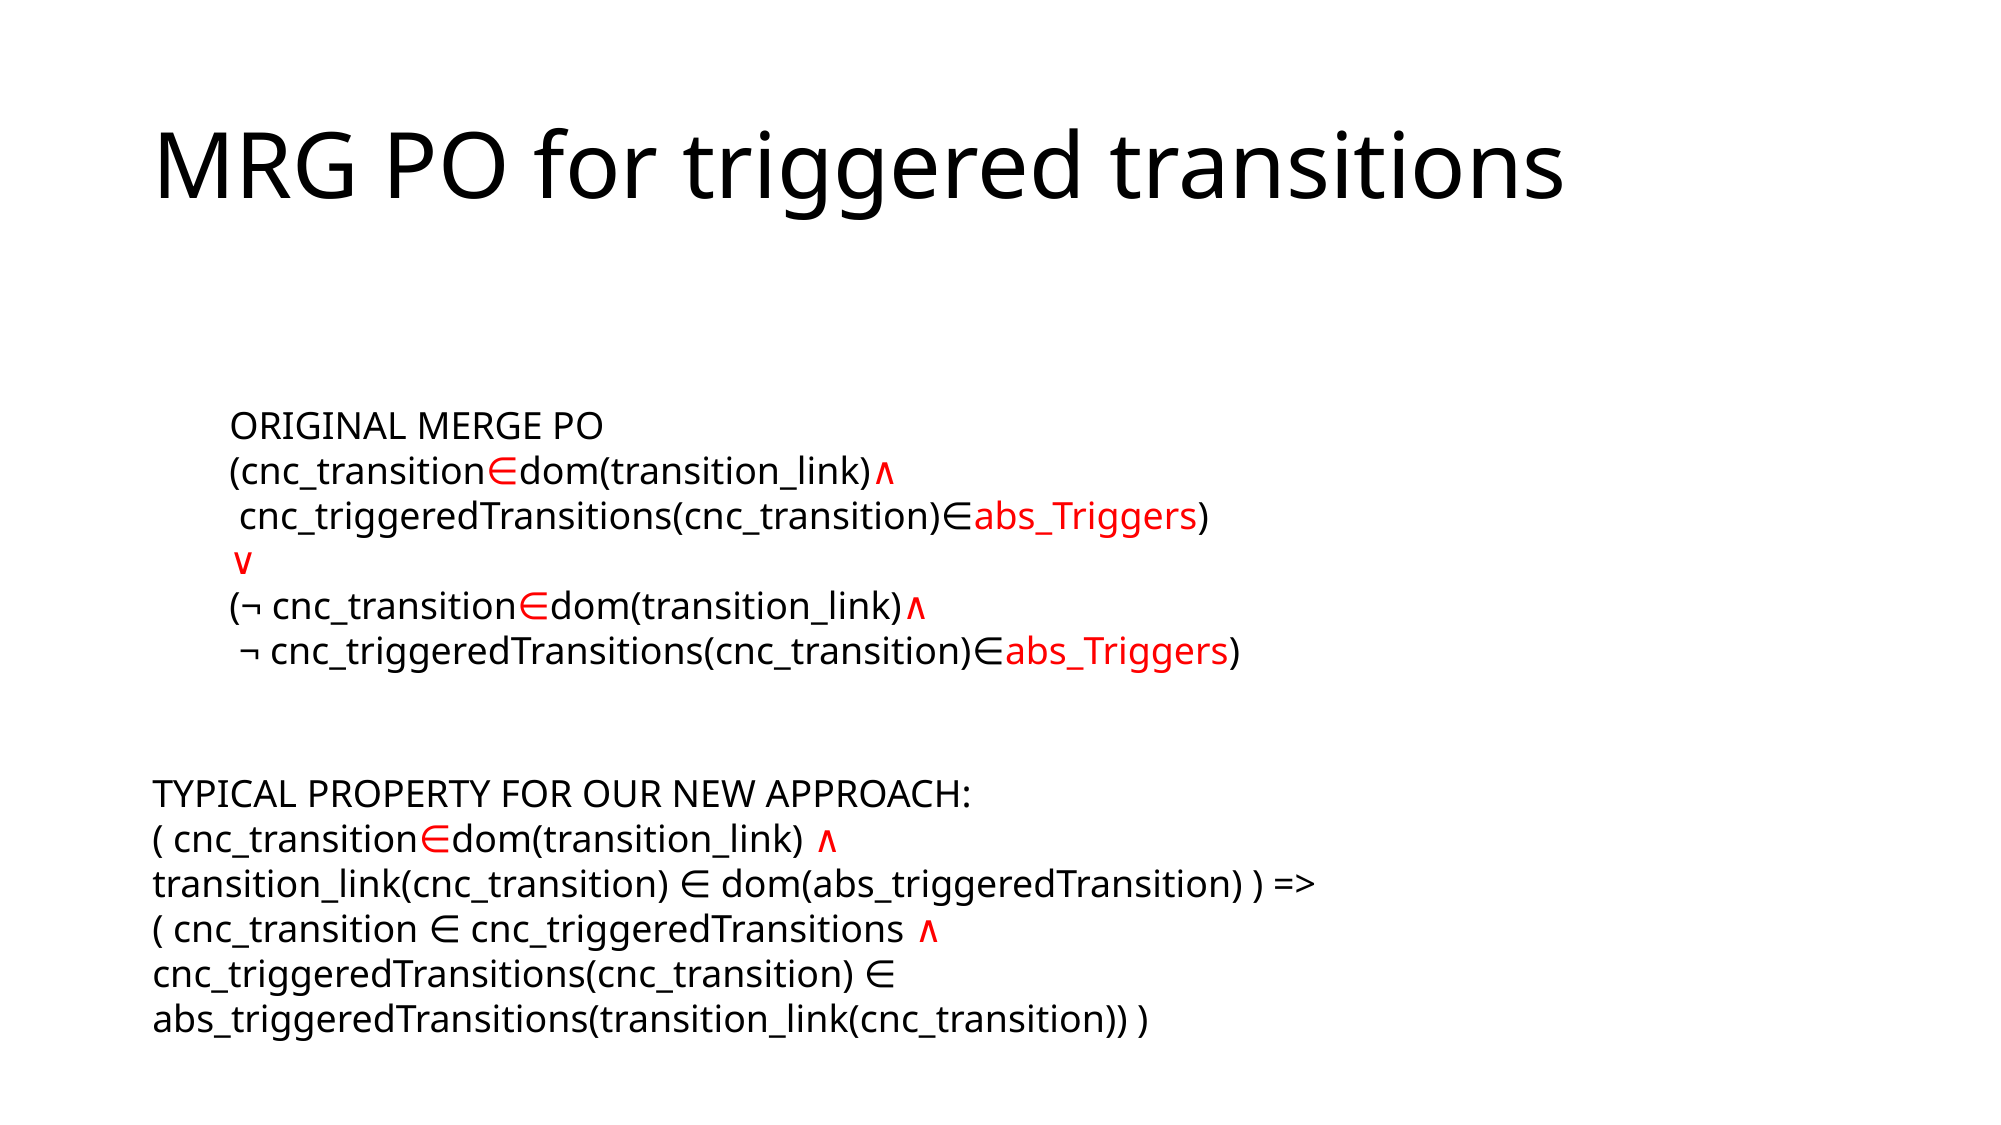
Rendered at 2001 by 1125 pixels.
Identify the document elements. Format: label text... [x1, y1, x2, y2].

title MRG PO for triggered transitions [137, 59, 1863, 278]
text_box TYPICAL PROPERTY FOR OUR NEW APPROACH: ( cnc_transition∈dom(transition_link) ∧ transition_link(cnc_transition) ∈ dom(abs_triggeredTransition) ) => ( cnc_transition ∈ cnc_triggeredTransitions ∧ cnc_triggeredTransitions(cnc_transition) ∈ abs_triggeredTransitions(transition_link(cnc_transition)) ) [137, 762, 1898, 1092]
text_box ORIGINAL MERGE PO (cnc_transition∈dom(transition_link)∧ cnc_triggeredTransitions(cnc_transition)∈abs_Triggers) ∨ (¬ cnc_transition∈dom(transition_link)∧ ¬ cnc_triggeredTransitions(cnc_transition)∈abs_Triggers) [214, 394, 1786, 680]
